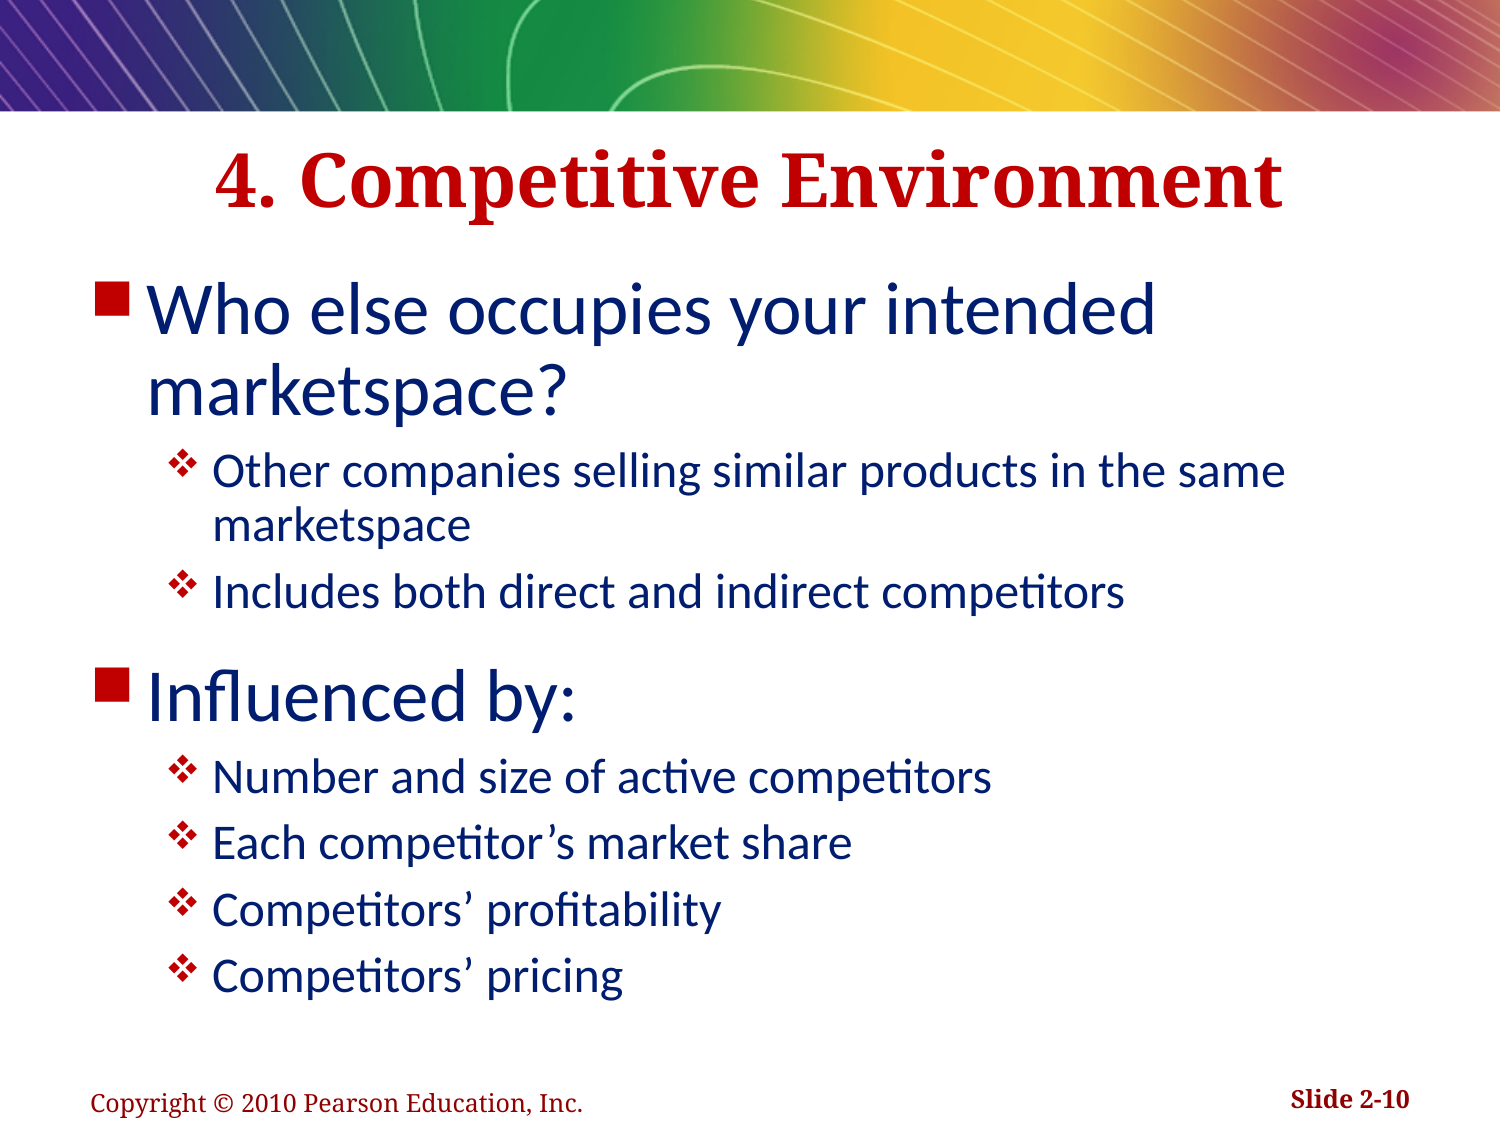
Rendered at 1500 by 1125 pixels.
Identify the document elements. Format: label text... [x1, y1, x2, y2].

picture [0, 0, 1500, 1125]
title 4. Competitive Environment [74, 124, 1426, 232]
list Who else occupies your intended marketspace? Other companies selling similar products in the same marketspace Includes both direct and indirect competitors Influenced by: Number and size of active competitors Each competitor’s market share Competitors’ profitability Competitors’ pricing [74, 262, 1426, 1026]
slide_number Slide 2-10 [1112, 1049, 1426, 1125]
footer Copyright © 2010 Pearson Education, Inc. [74, 1049, 701, 1125]
